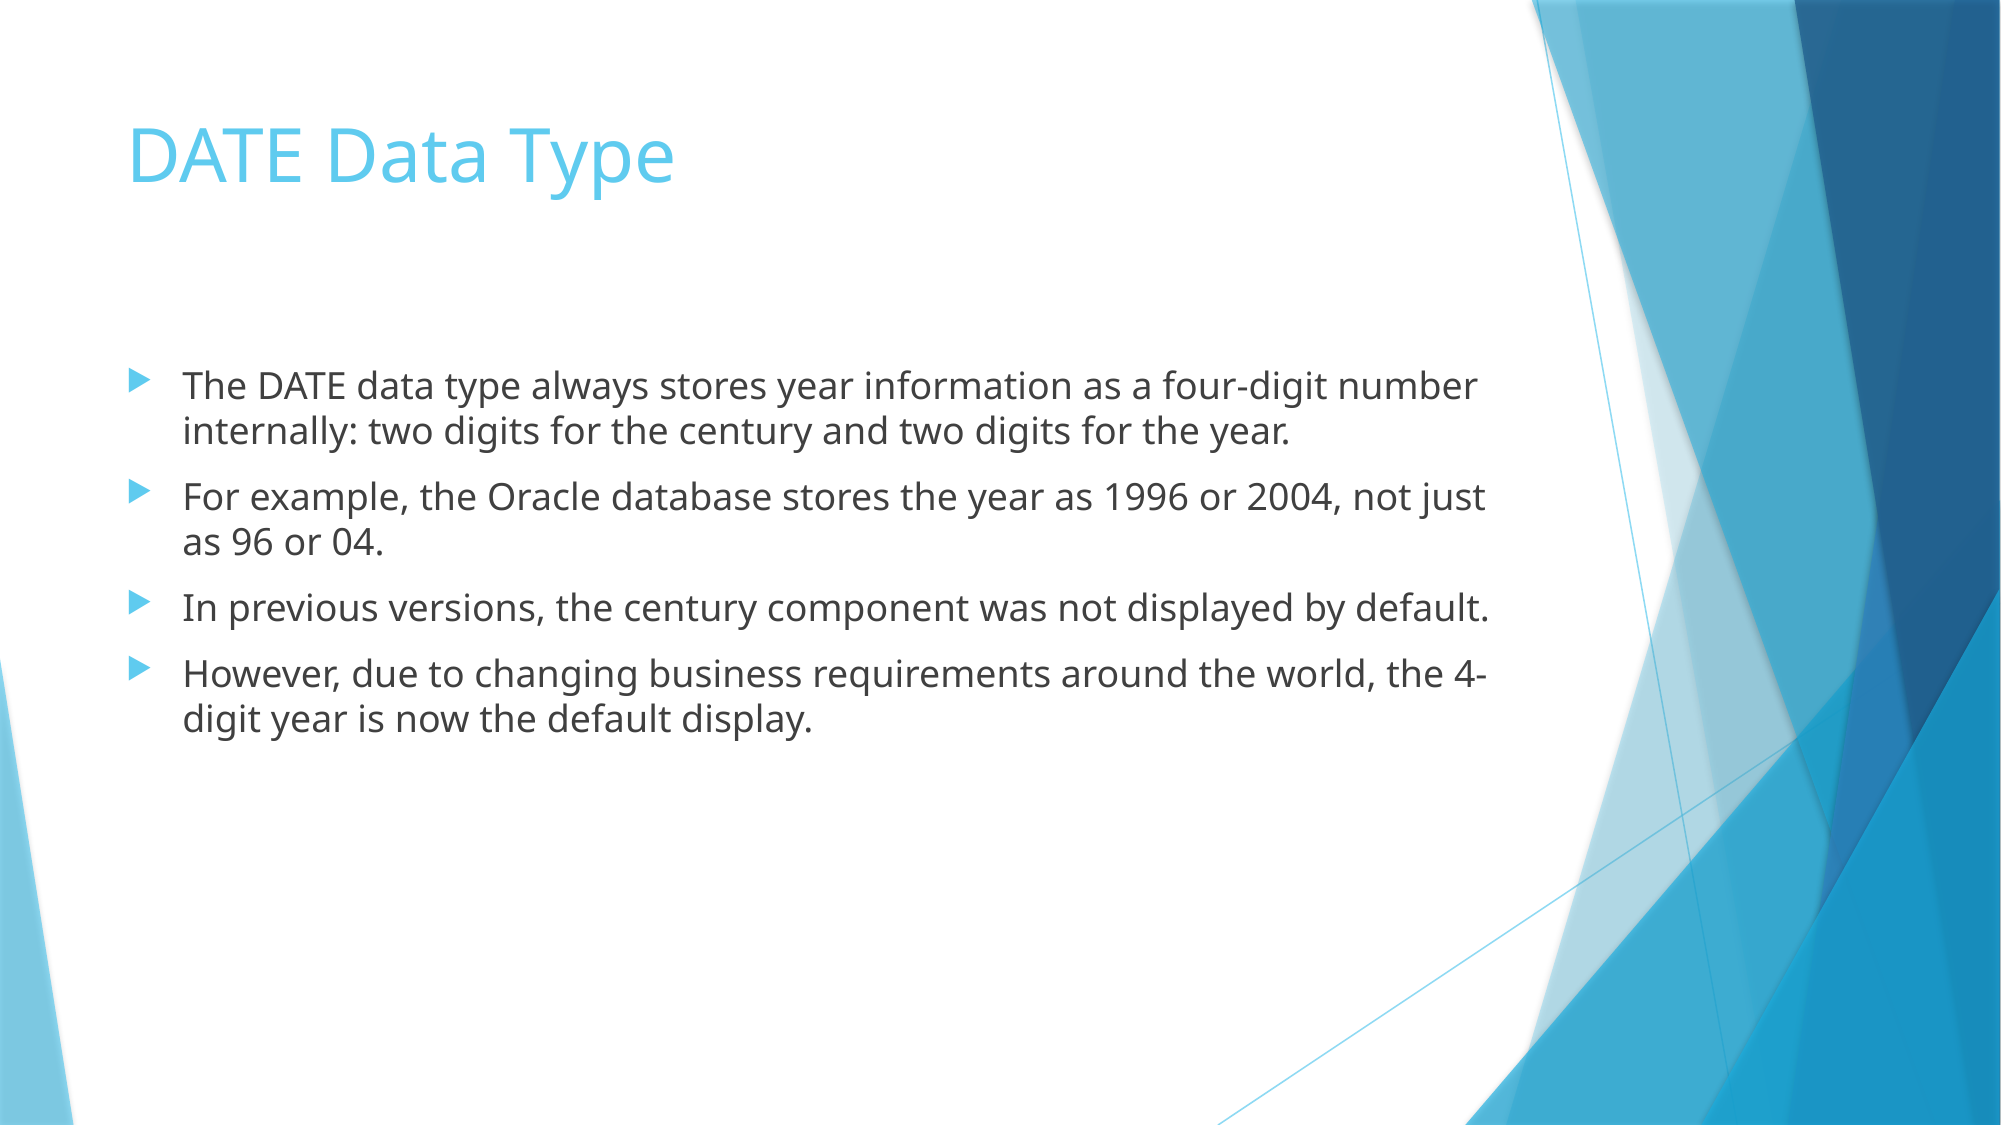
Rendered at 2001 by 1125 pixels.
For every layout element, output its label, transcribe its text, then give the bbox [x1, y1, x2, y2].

title DATE Data Type [111, 99, 1522, 317]
list The DATE data type always stores year information as a four-digit number internally: two digits for the century and two digits for the year. For example, the Oracle database stores the year as 1996 or 2004, not just as 96 or 04. In previous versions, the century component was not displayed by default. However, due to changing business requirements around the world, the 4-digit year is now the default display. [111, 354, 1522, 992]
